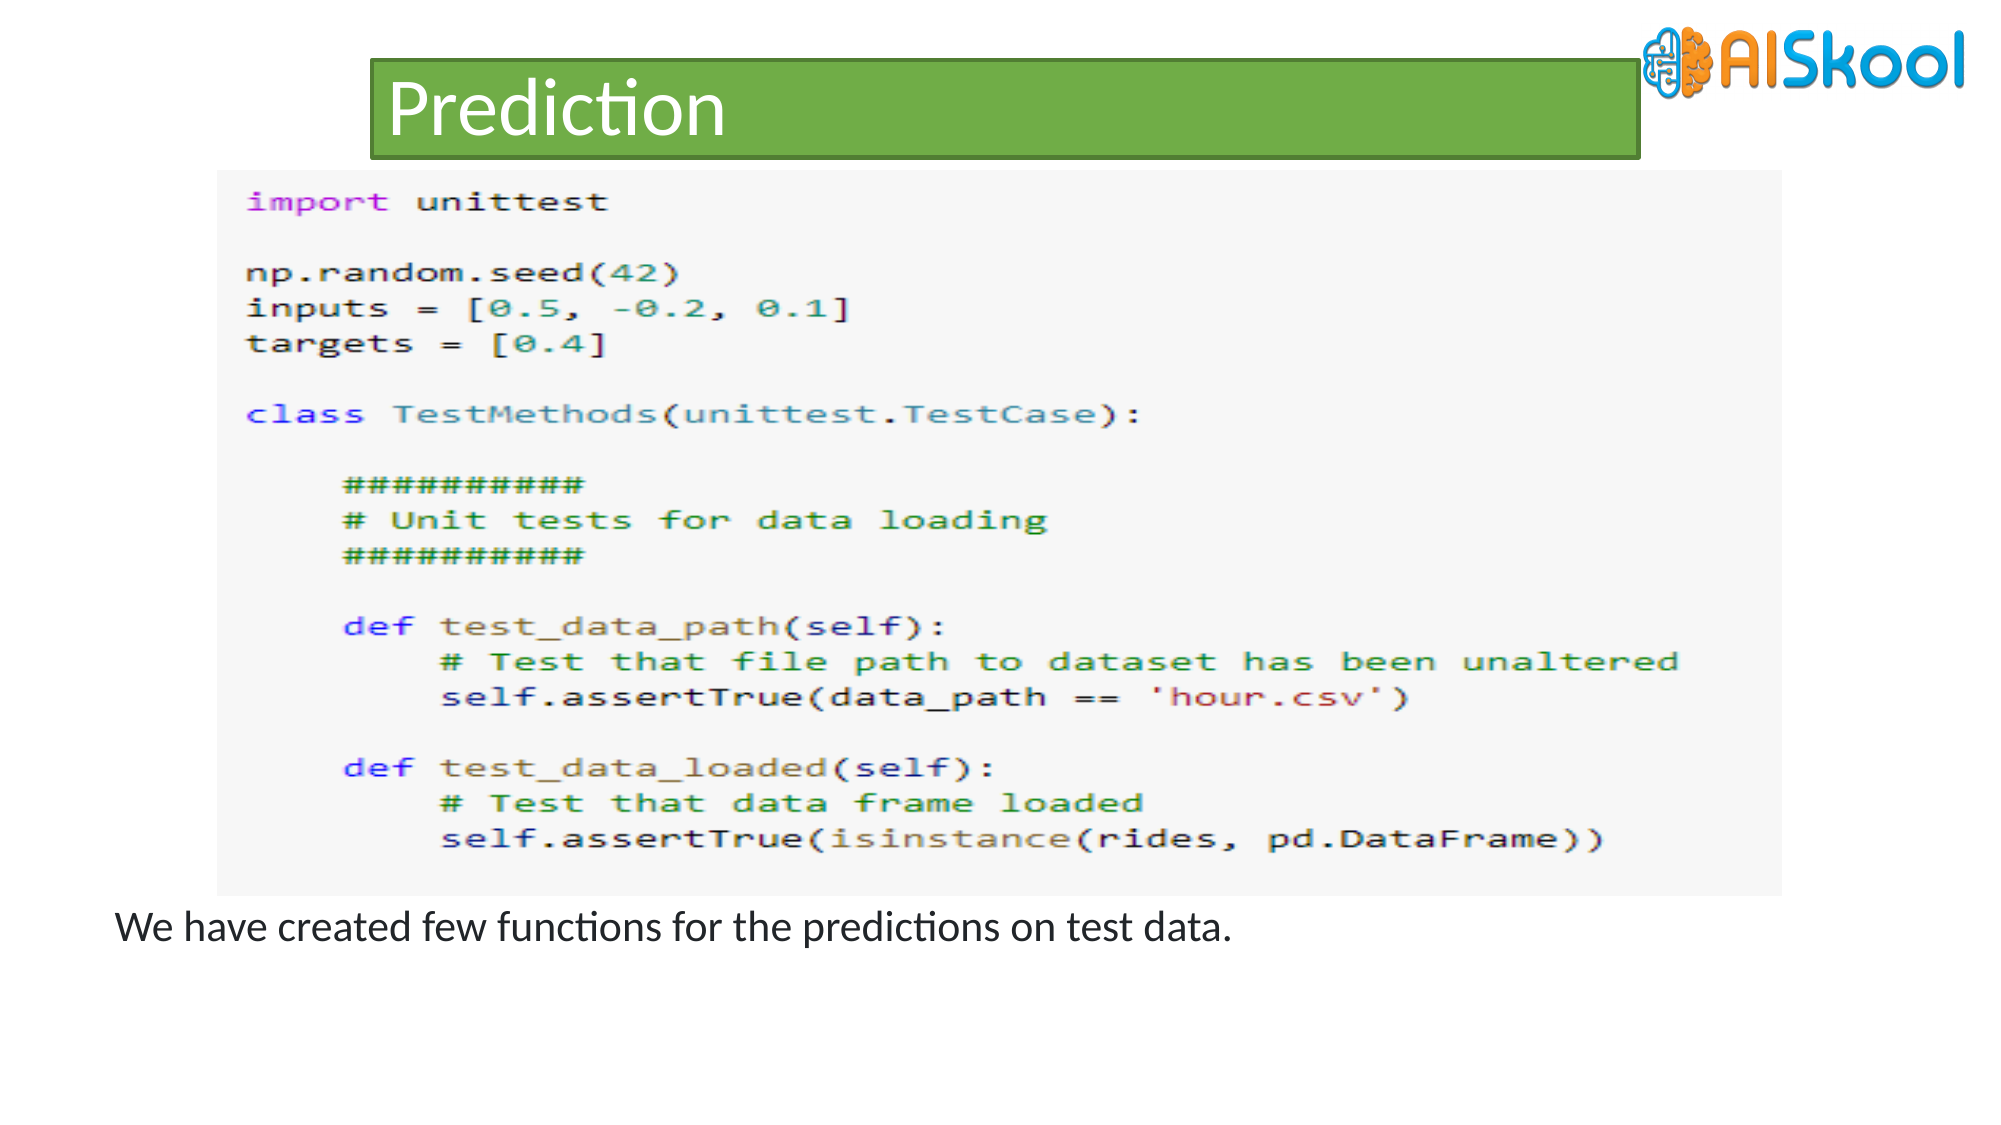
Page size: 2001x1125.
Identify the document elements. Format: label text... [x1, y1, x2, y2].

title Prediction [372, 59, 1639, 158]
picture [217, 170, 1783, 897]
picture [1641, 23, 1967, 101]
list We have created few functions for the predictions on test data. [70, 895, 1901, 1058]
